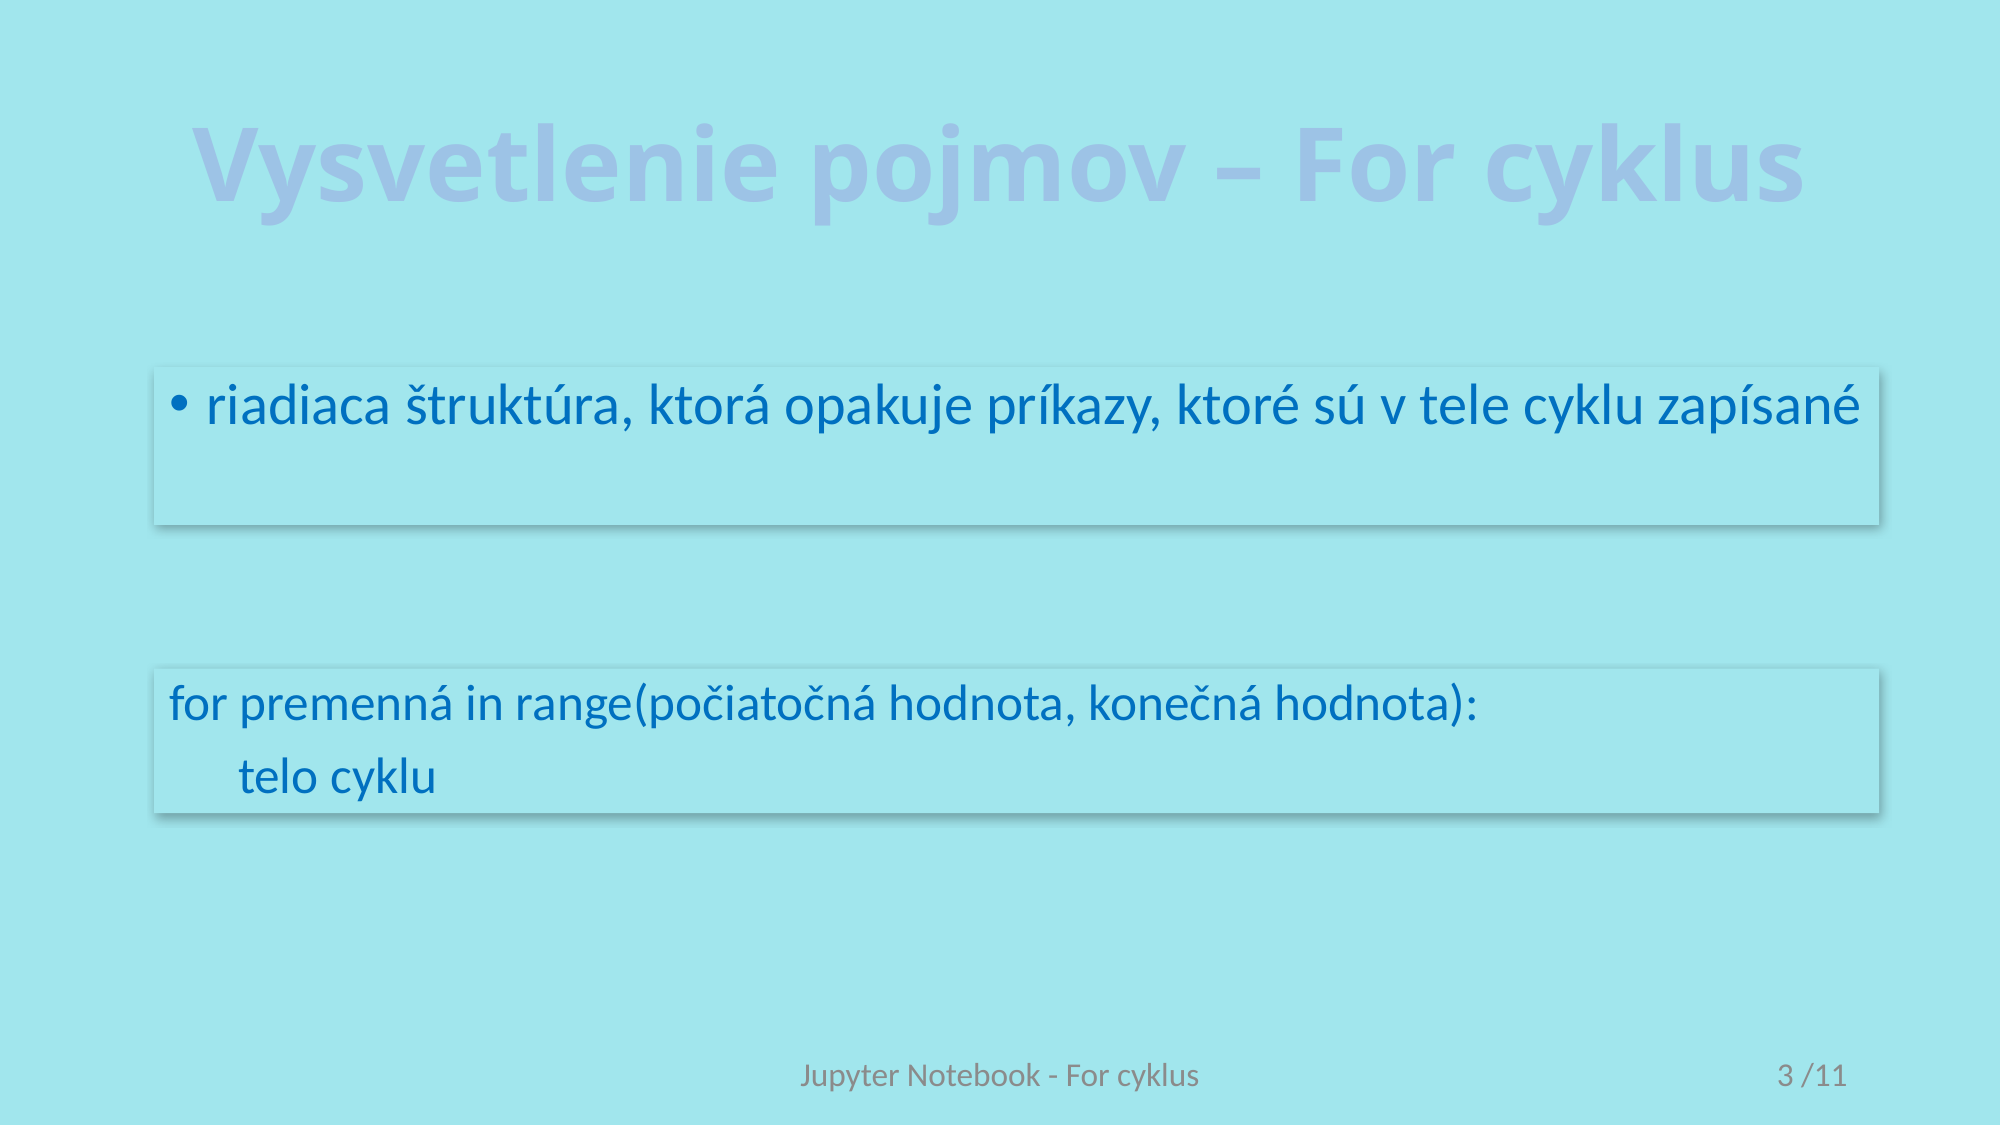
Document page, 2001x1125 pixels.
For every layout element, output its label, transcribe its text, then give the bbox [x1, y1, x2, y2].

slide_number 3 /11 [1412, 1042, 1863, 1103]
title Vysvetlenie pojmov – For cyklus [137, 59, 1863, 278]
text_box for premenná in range(počiatočná hodnota, konečná hodnota): telo cyklu [153, 668, 1880, 814]
footer Jupyter Notebook - For cyklus [662, 1042, 1338, 1103]
list riadiaca štruktúra, ktorá opakuje príkazy, ktoré sú v tele cyklu zapísané [153, 366, 1880, 526]
